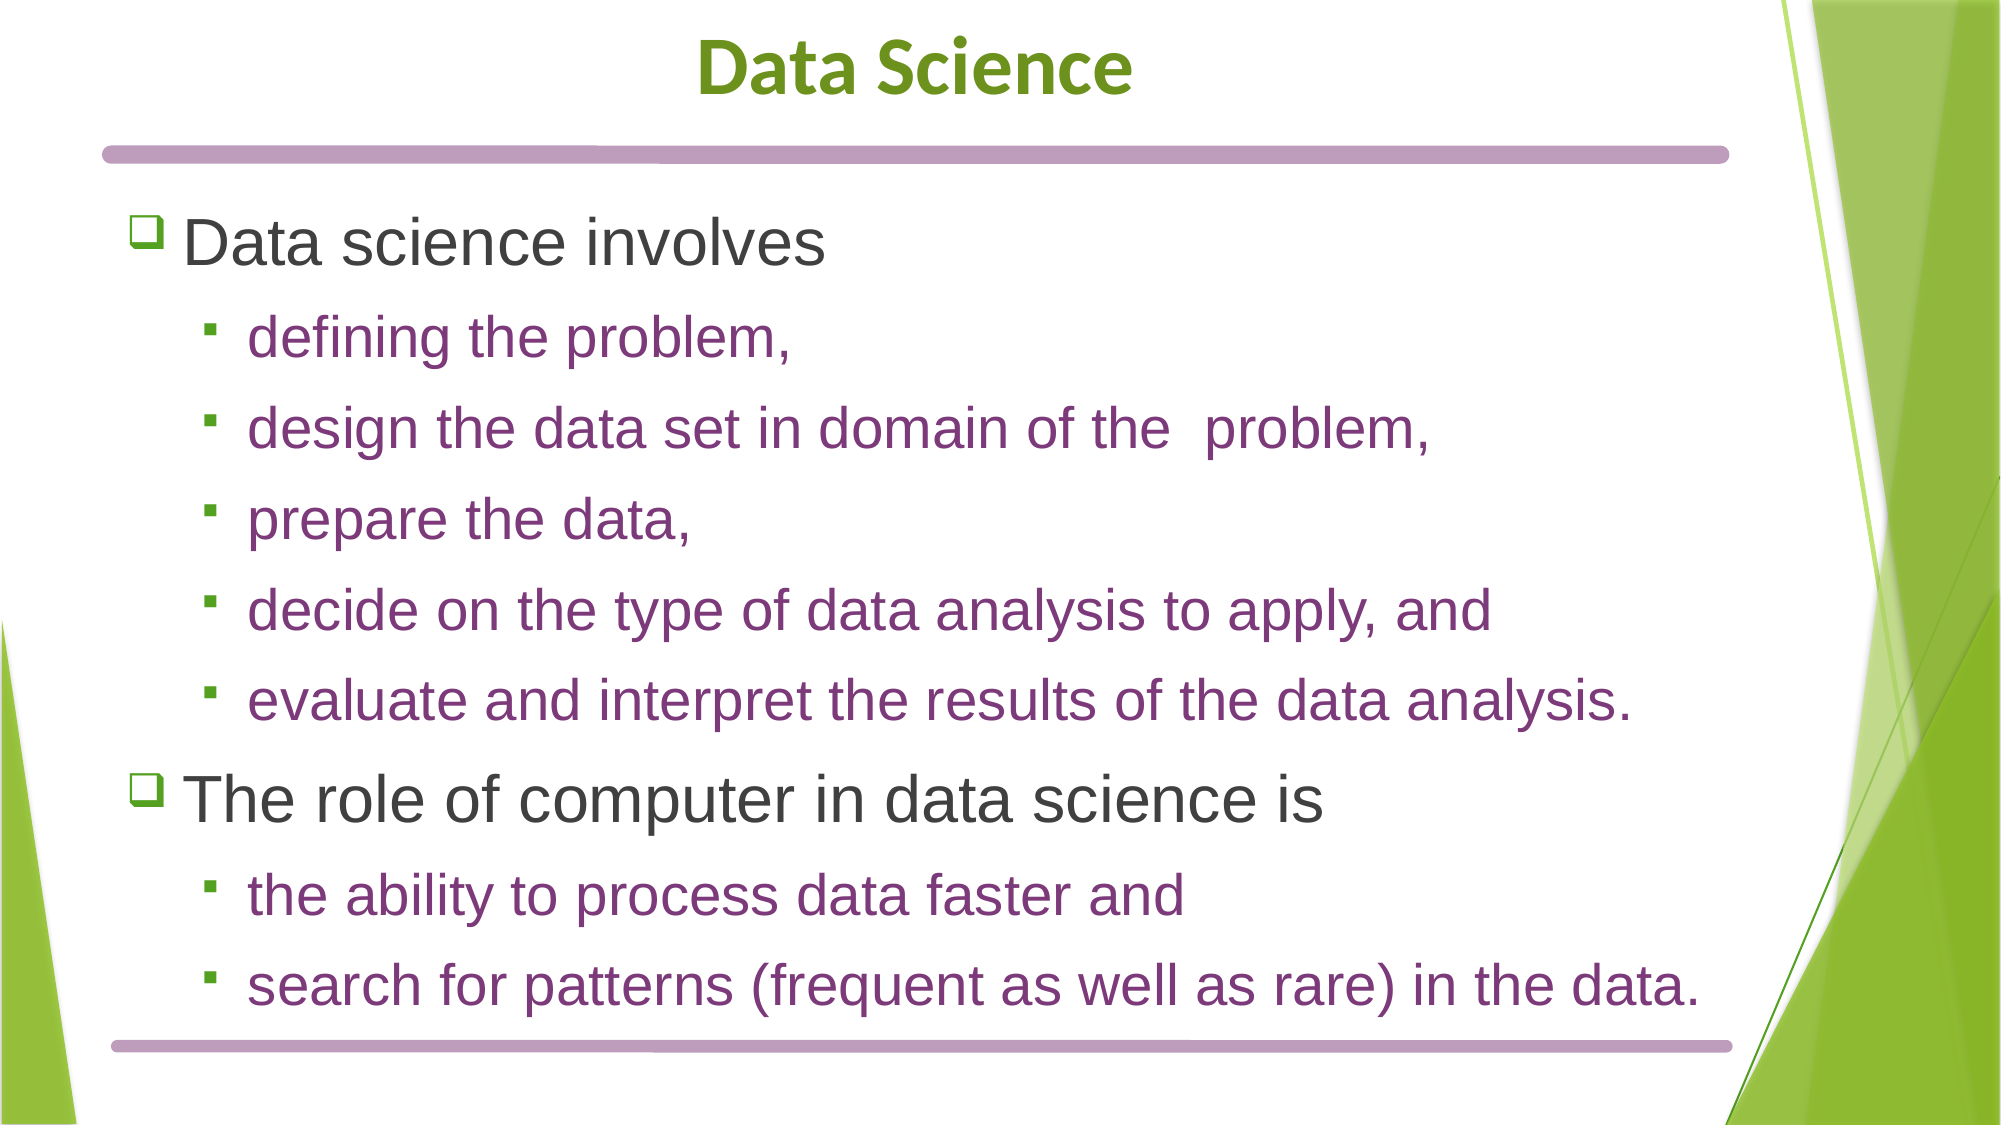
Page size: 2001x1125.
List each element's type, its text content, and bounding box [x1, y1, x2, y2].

list Data science involves defining the problem, design the data set in domain of the problem, prepare the data, decide on the type of data analysis to apply, and evaluate and interpret the results of the data analysis. The role of computer in data science is the ability to process data faster and search for patterns (frequent as well as rare) in the data. [111, 180, 1721, 1034]
title Data Science [111, 3, 1721, 155]
